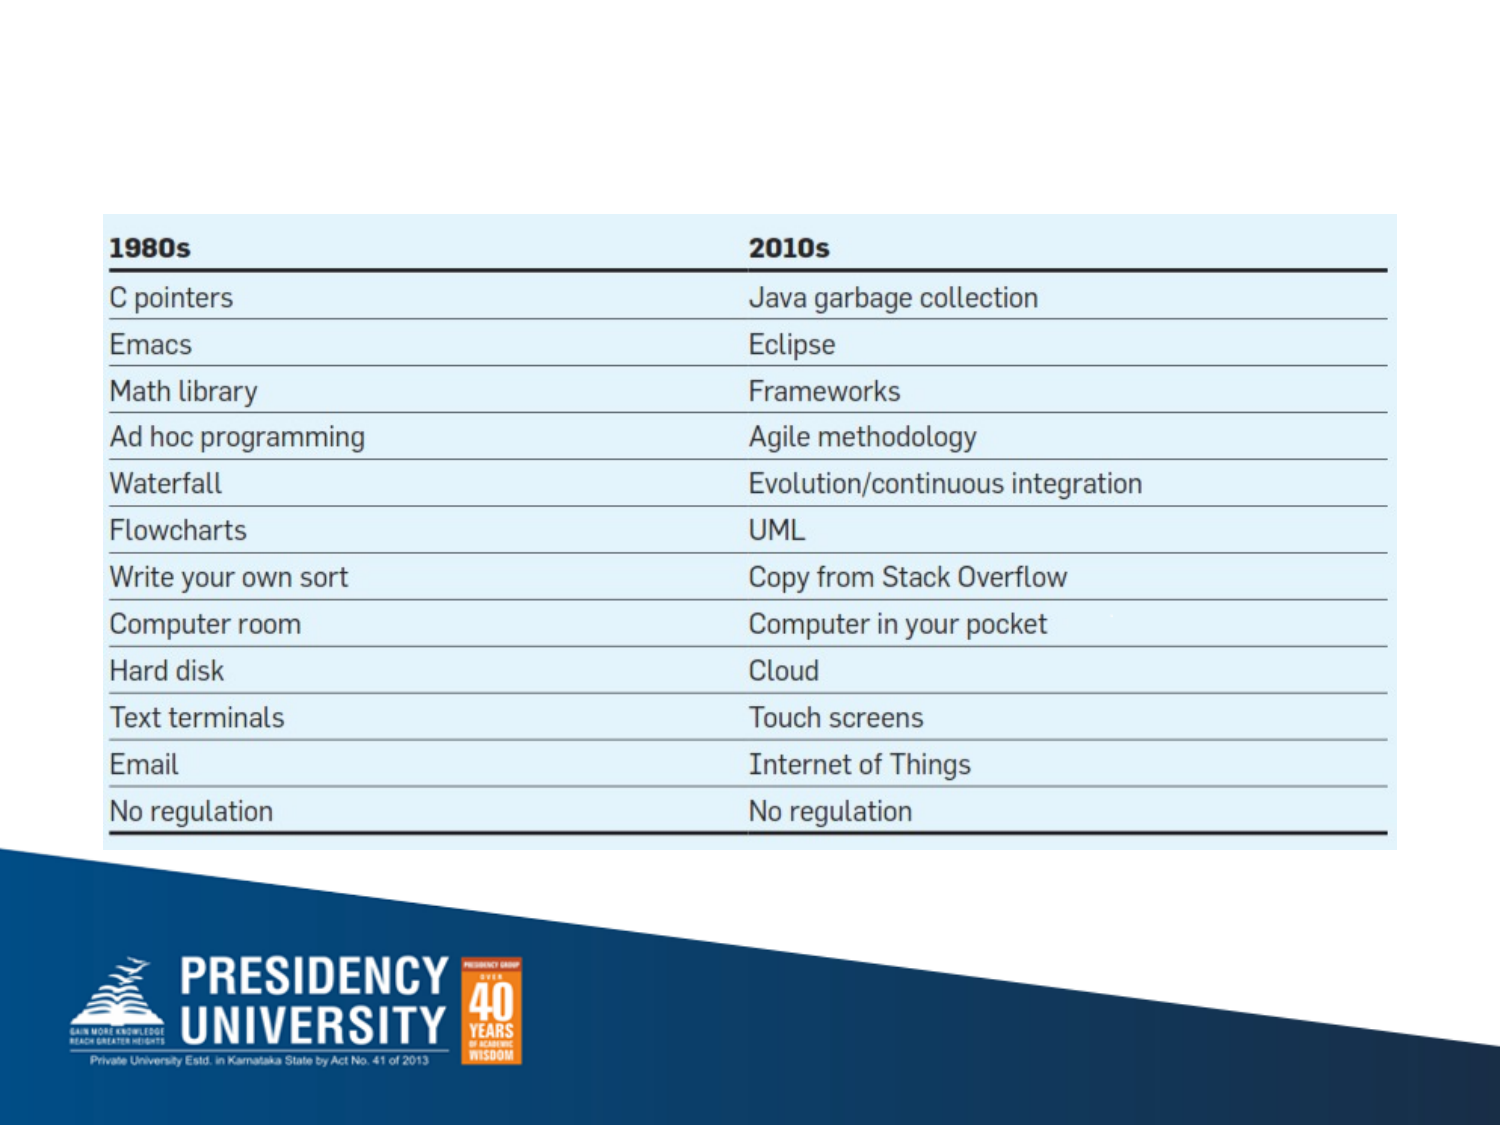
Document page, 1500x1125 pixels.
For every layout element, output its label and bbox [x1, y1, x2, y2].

list [103, 214, 1397, 851]
picture [0, 845, 1500, 1125]
